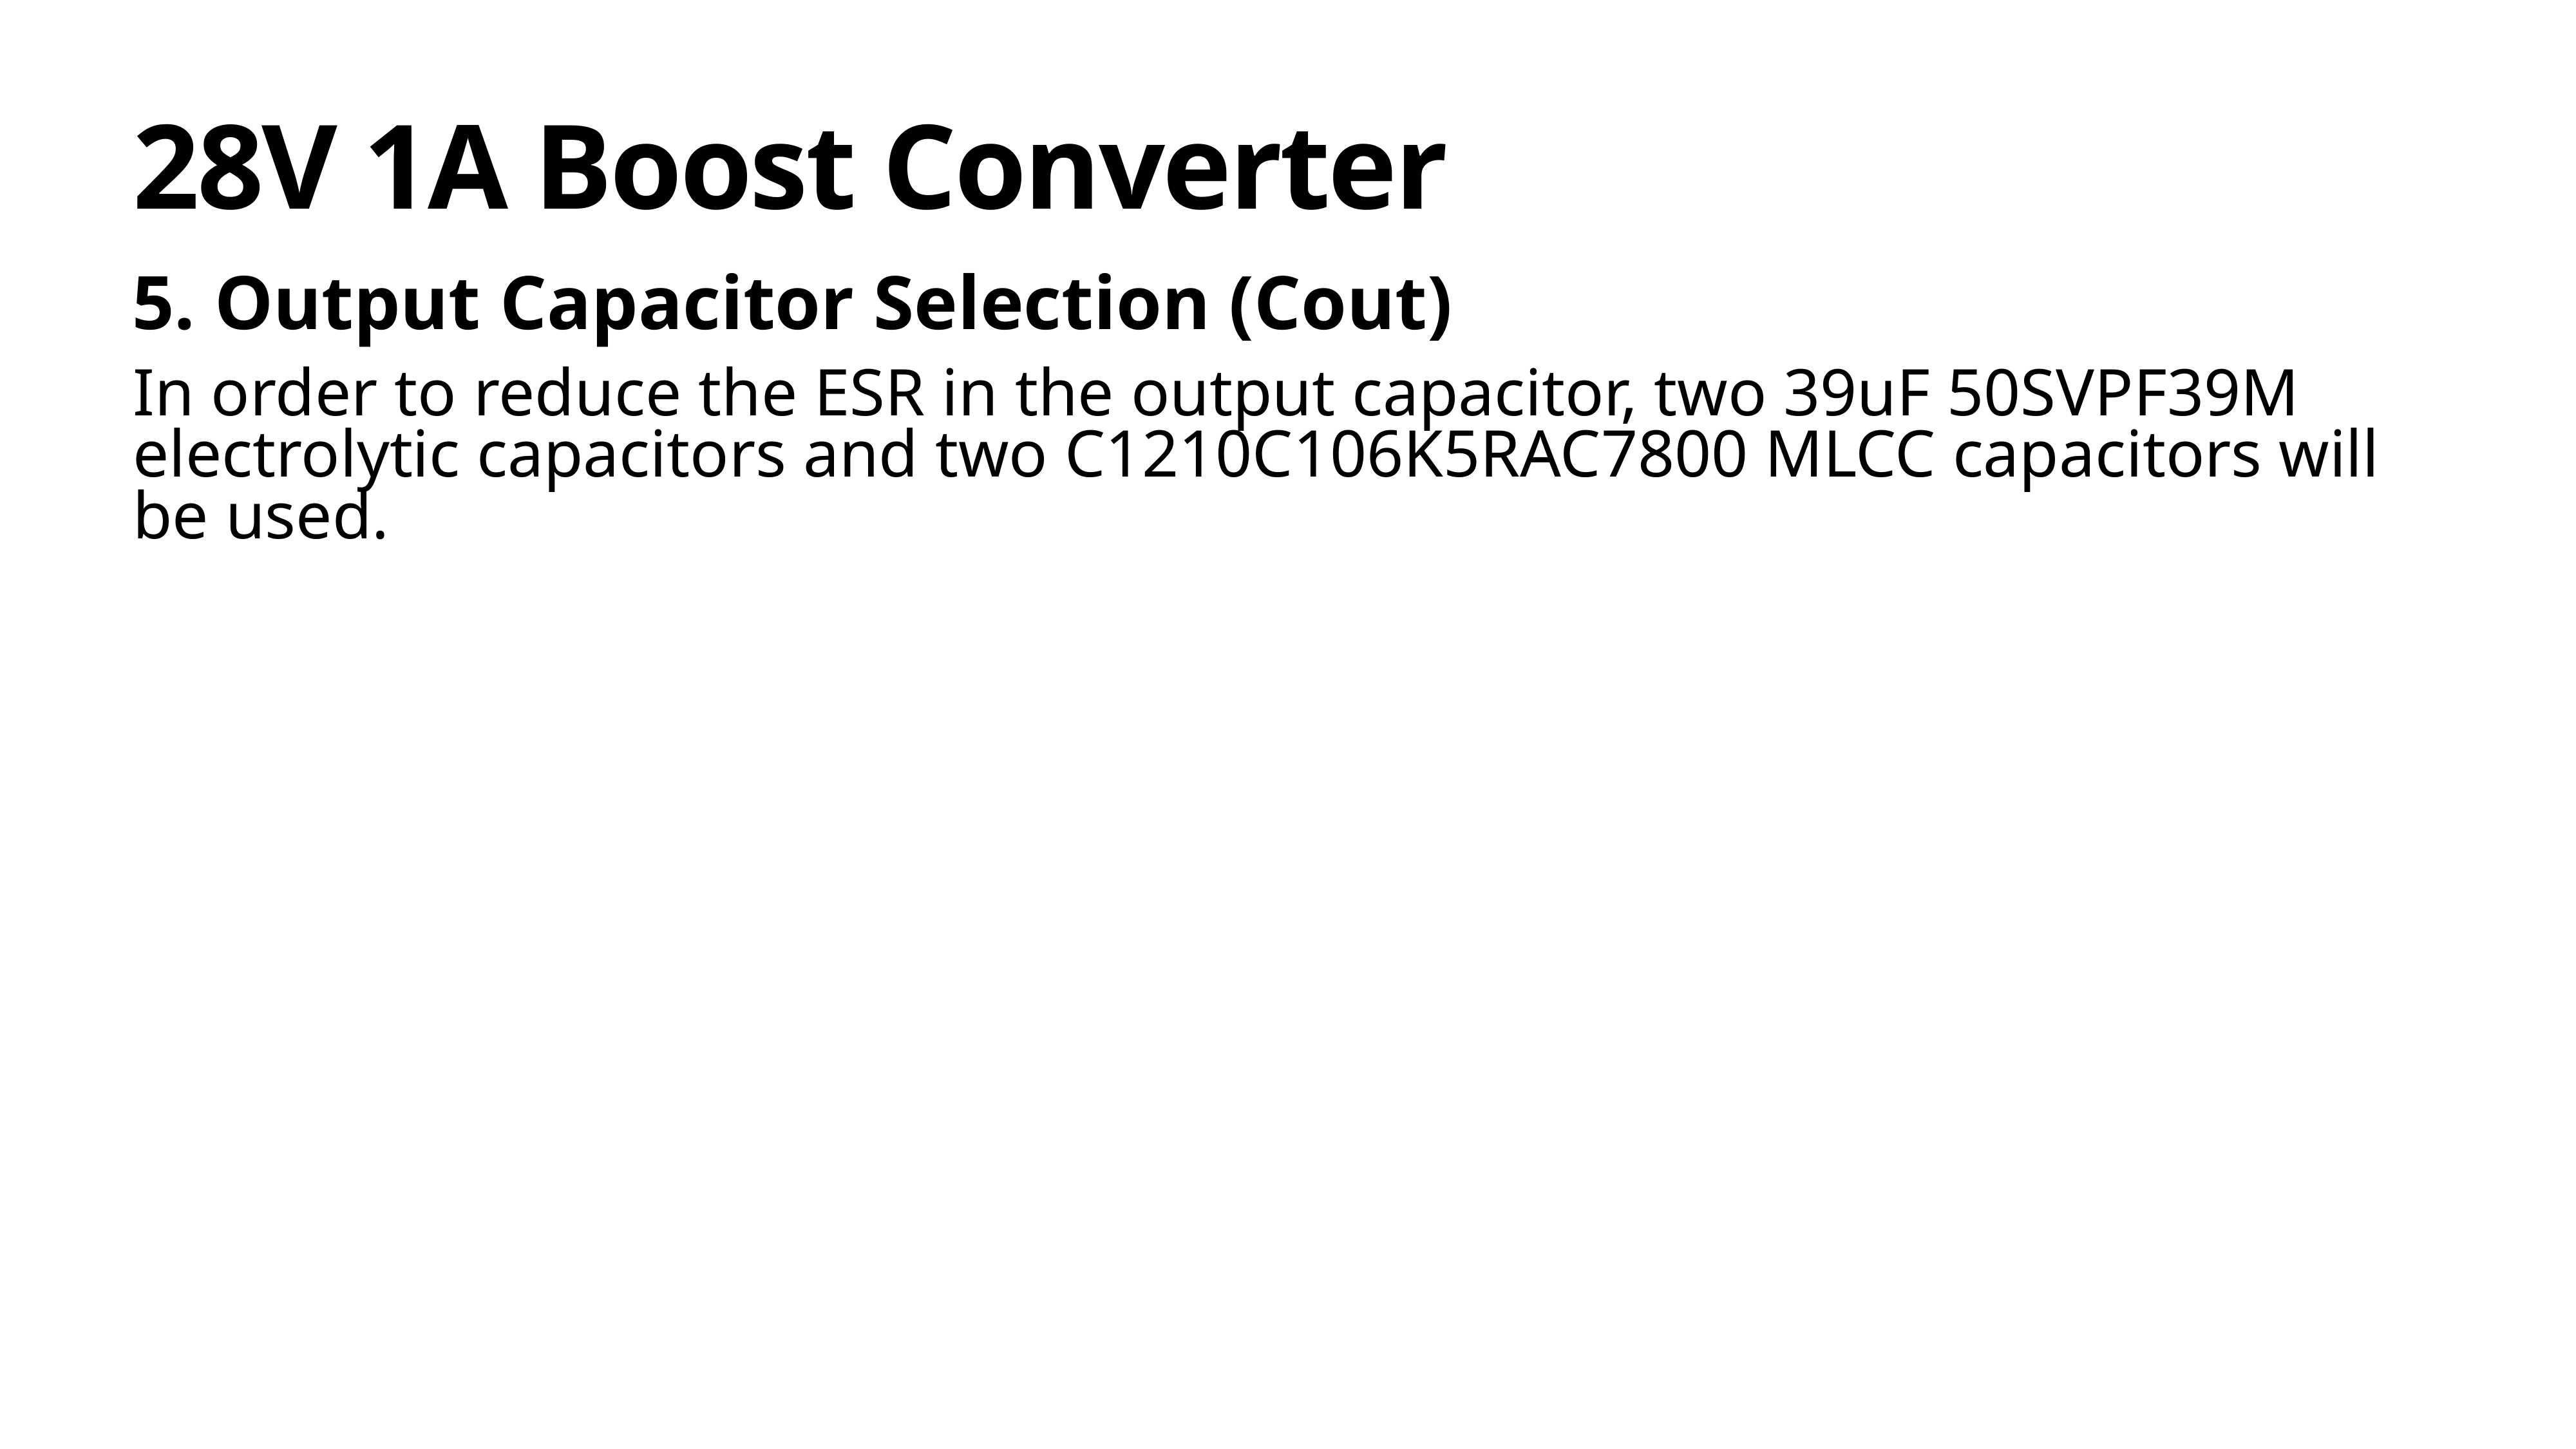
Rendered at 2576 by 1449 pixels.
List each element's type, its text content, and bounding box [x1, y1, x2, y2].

list In order to reduce the ESR in the output capacitor, two 39uF 50SVPF39M electrolytic capacitors and two C1210C106K5RAC7800 MLCC capacitors will be used. [127, 360, 2449, 1321]
title 28V 1A Boost Converter [127, 113, 2449, 250]
list 5. Output Capacitor Selection (Cout) [127, 250, 2449, 350]
